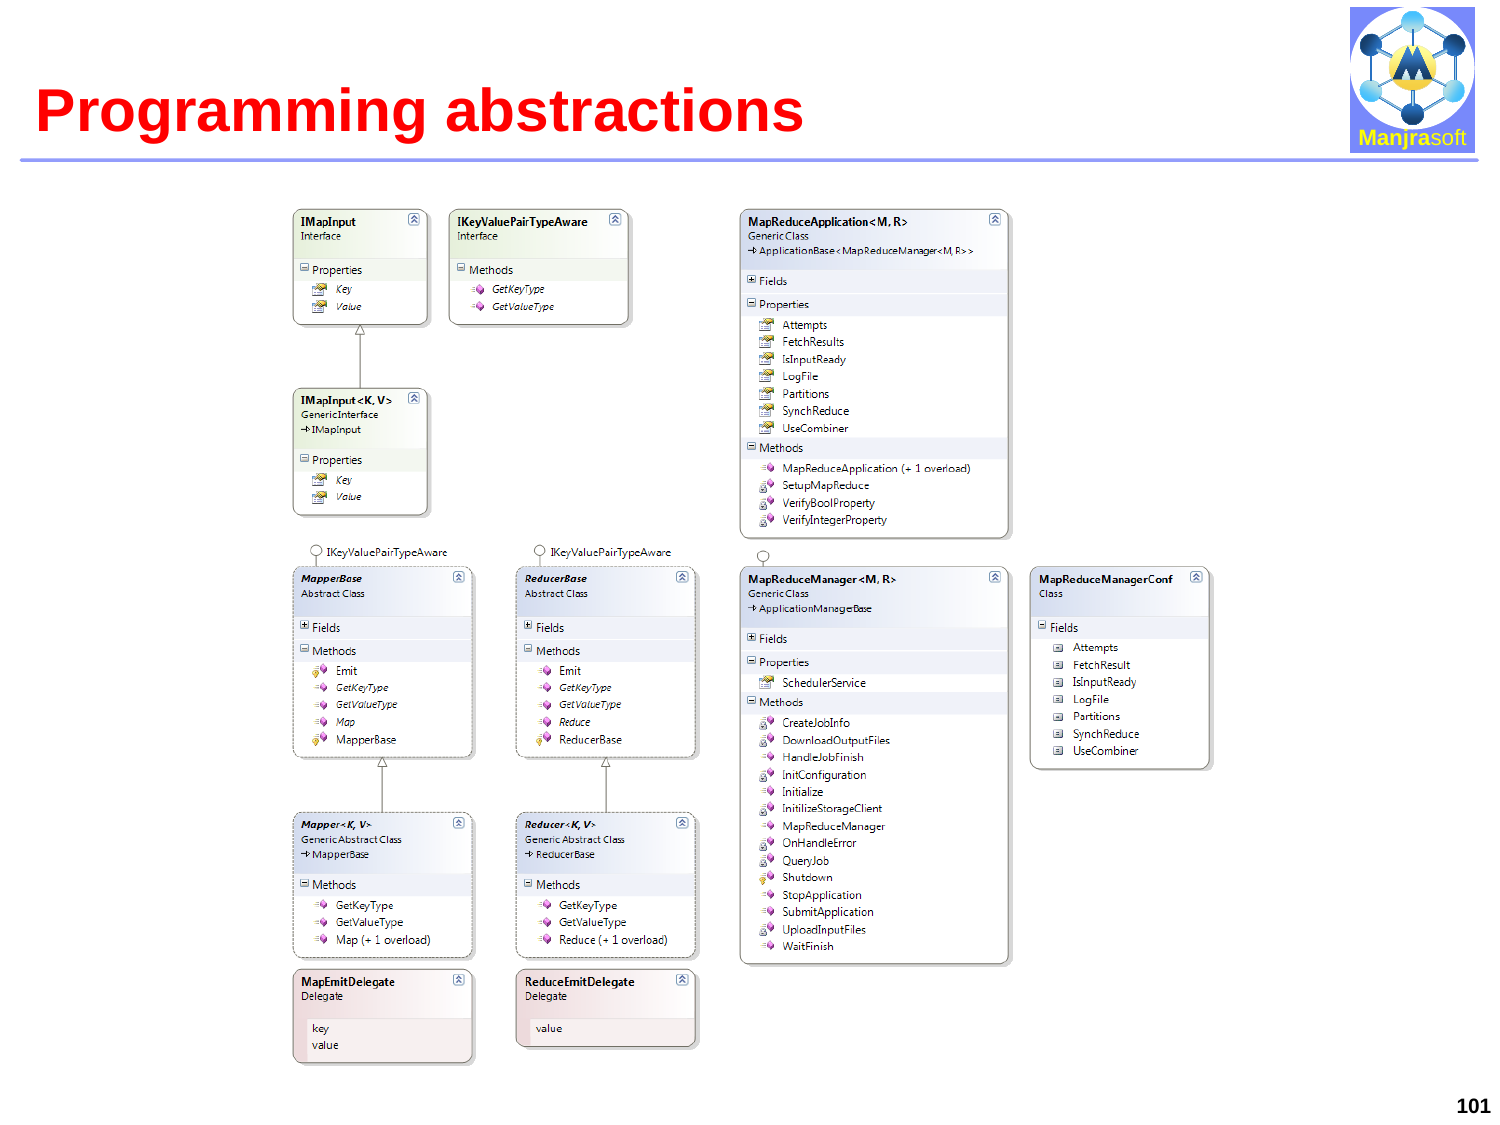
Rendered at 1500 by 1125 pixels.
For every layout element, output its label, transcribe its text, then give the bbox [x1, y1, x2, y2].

picture [283, 199, 1217, 1070]
slide_number 101 [1364, 1093, 1500, 1120]
title Programming abstractions [26, 0, 1479, 145]
